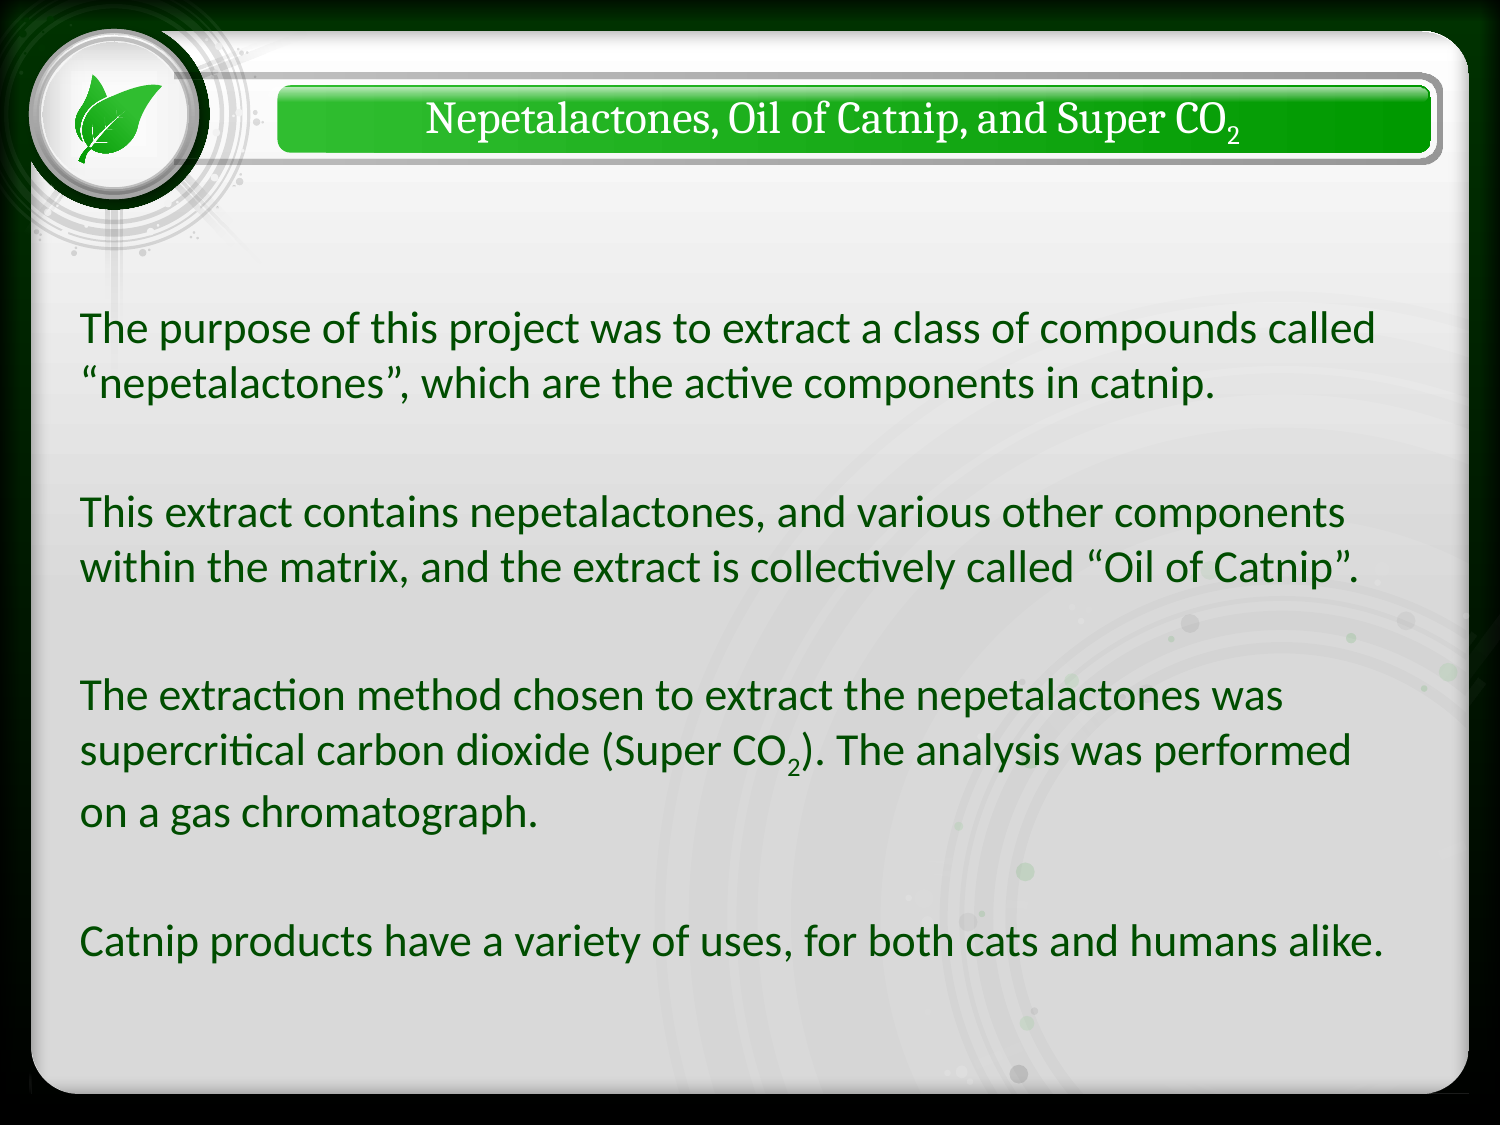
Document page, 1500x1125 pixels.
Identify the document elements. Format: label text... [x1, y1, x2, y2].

list The purpose of this project was to extract a class of compounds called “nepetalactones”, which are the active components in catnip. This extract contains nepetalactones, and various other components within the matrix, and the extract is collectively called “Oil of Catnip”. The extraction method chosen to extract the nepetalactones was supercritical carbon dioxide (Super CO2). The analysis was performed on a gas chromatograph. Catnip products have a variety of uses, for both cats and humans alike. [64, 290, 1425, 1047]
title Nepetalactones, Oil of Catnip, and Super CO2 [228, 83, 1436, 155]
